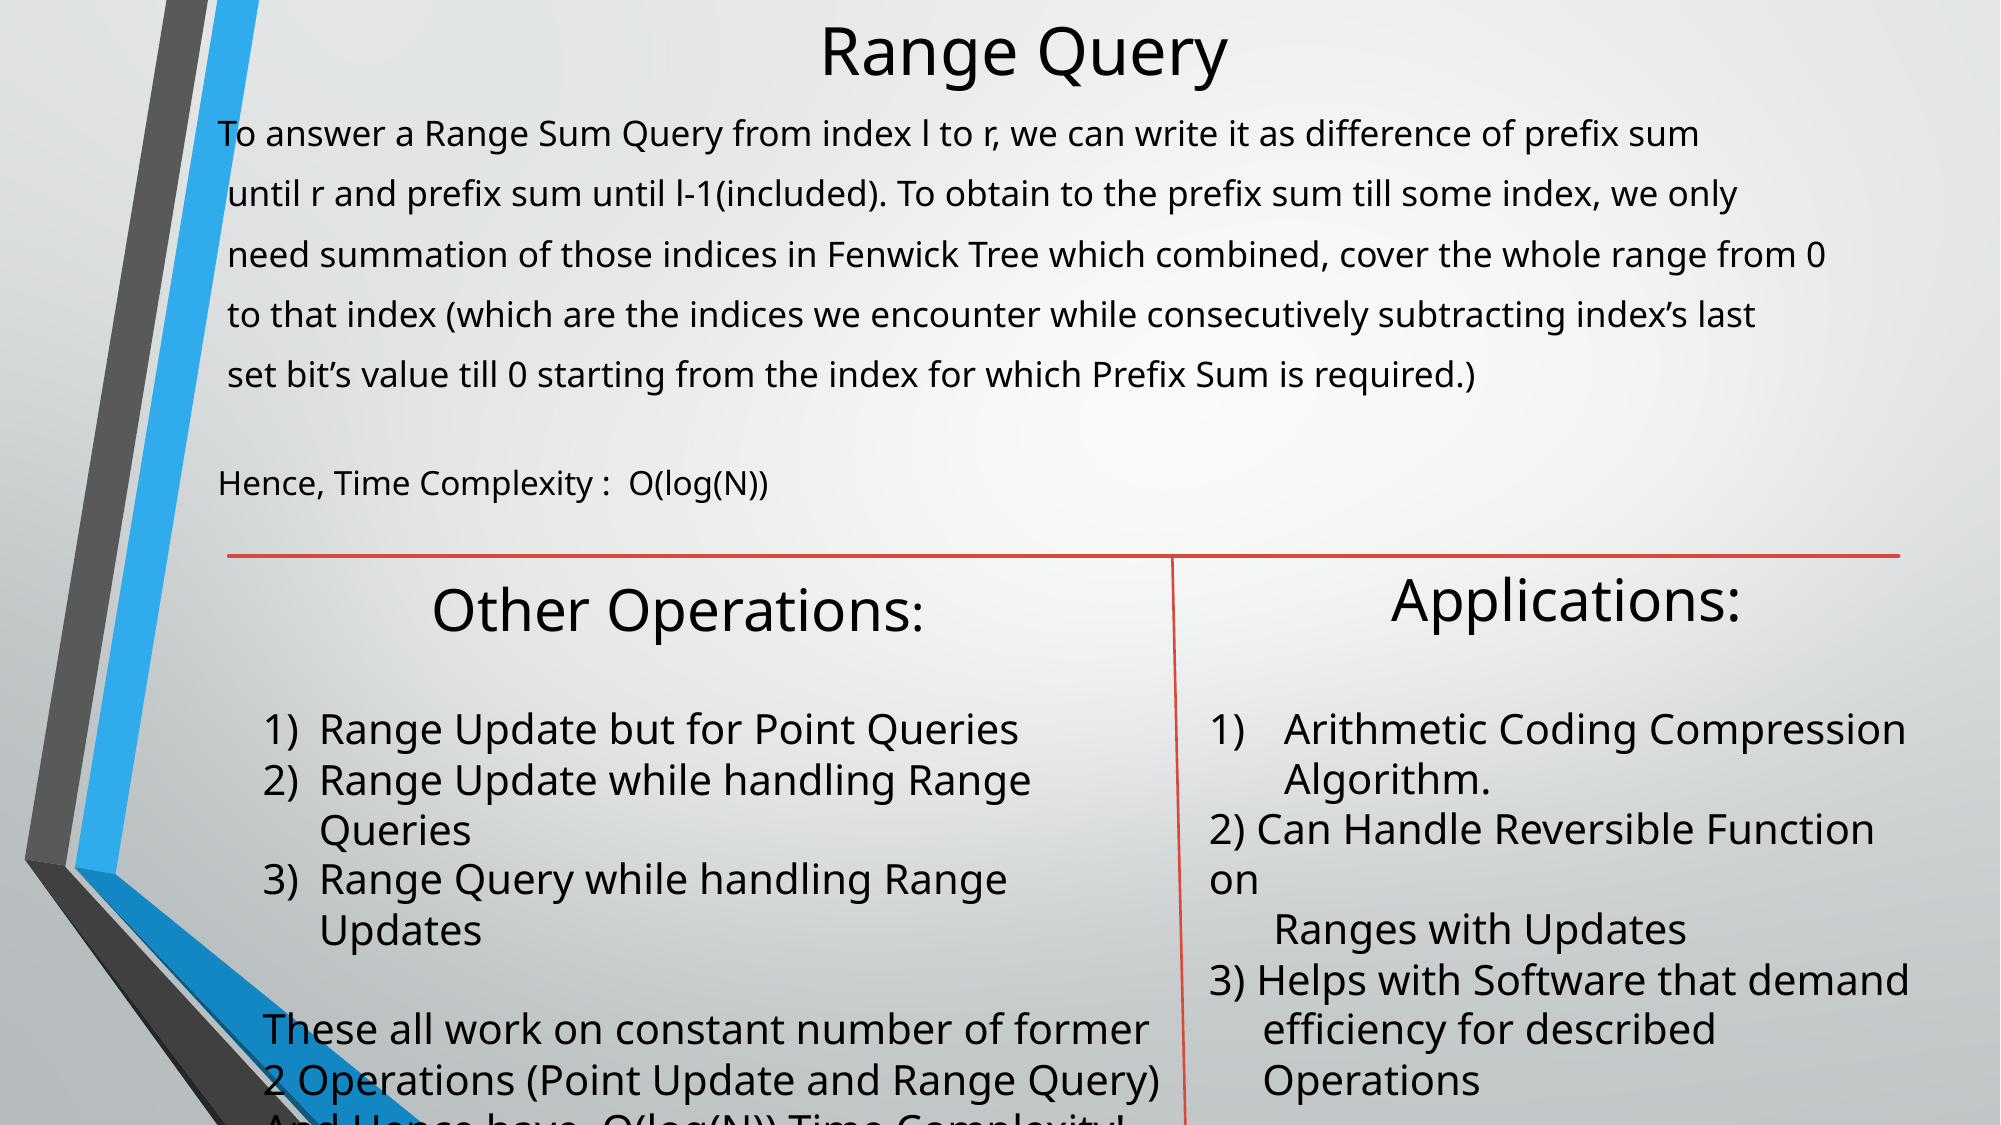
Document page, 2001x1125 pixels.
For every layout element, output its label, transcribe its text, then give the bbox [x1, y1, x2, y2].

text_box Applications: Arithmetic Coding Compression Algorithm. 2) Can Handle Reversible Function on Ranges with Updates 3) Helps with Software that demand efficiency for described Operations [1194, 555, 1952, 1111]
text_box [1171, 555, 1186, 1125]
text_box Other Operations: Range Update but for Point Queries Range Update while handling Range Queries Range Query while handling Range Updates These all work on constant number of former 2 Operations (Point Update and Range Query) And Hence have, O(log(N)) Time Complexity! [247, 565, 1171, 1125]
title Range Query [202, 0, 1847, 97]
list To answer a Range Sum Query from index l to r, we can write it as difference of prefix sum until r and prefix sum until l-1(included). To obtain to the prefix sum till some index, we only need summation of those indices in Fenwick Tree which combined, cover the whole range from 0 to that index (which are the indices we encounter while consecutively subtracting index’s last set bit’s value till 0 starting from the index for which Prefix Sum is required.) Hence, Time Complexity : O(log(N)) [202, 100, 1927, 514]
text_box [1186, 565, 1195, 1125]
